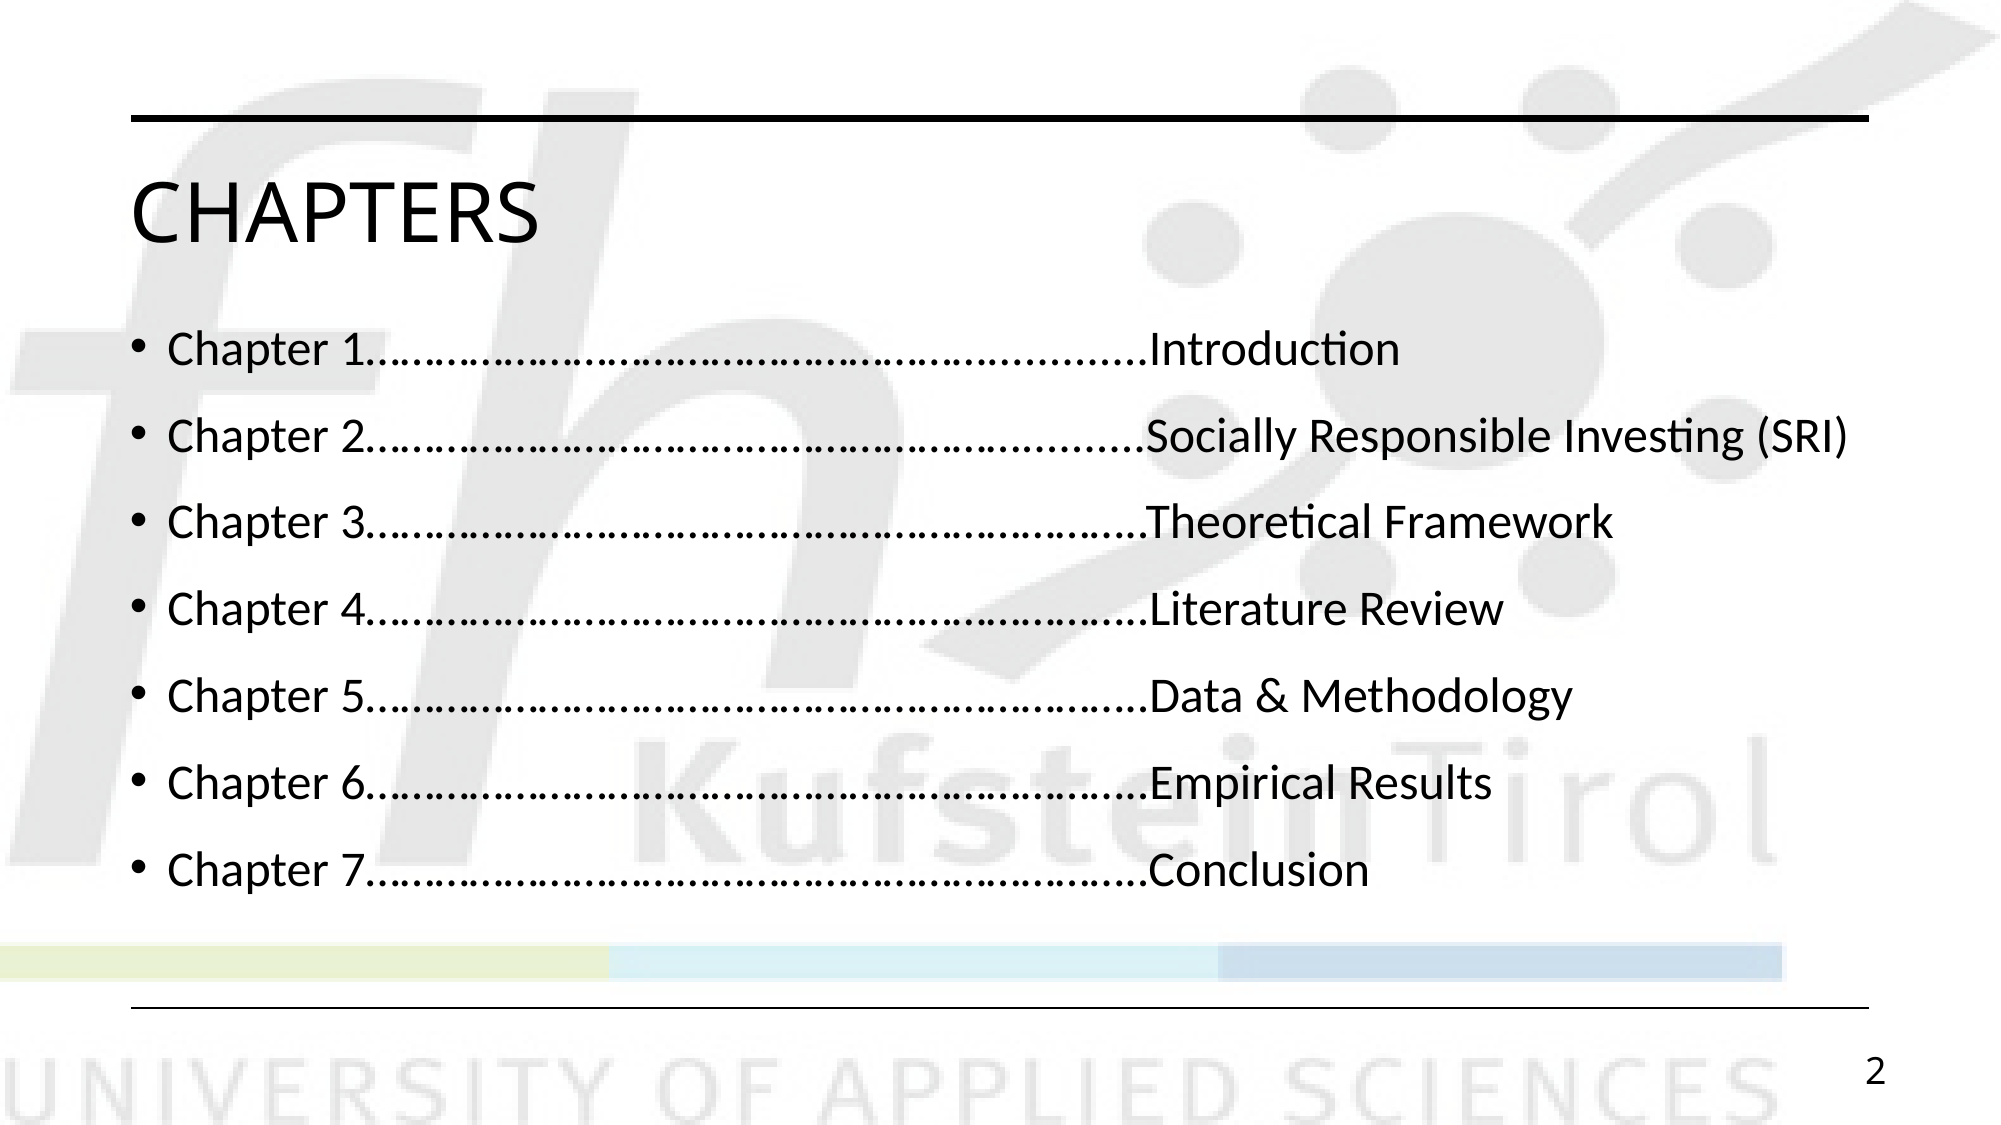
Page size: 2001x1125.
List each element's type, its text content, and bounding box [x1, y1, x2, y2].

list Chapter 1……………………………………………….............Introduction Chapter 2…………………………………………………..........Socially Responsible Investing (SRI) Chapter 3…………………………………………………………..Theoretical Framework Chapter 4…………………………………………………………..Literature Review Chapter 5…………………………………………………………..Data & Methodology Chapter 6…………………………………………………………..Empirical Results Chapter 7…………………………………………………………..Conclusion [114, 301, 1869, 973]
title Chapters [114, 151, 1869, 277]
slide_number 2 [1791, 1042, 1902, 1103]
